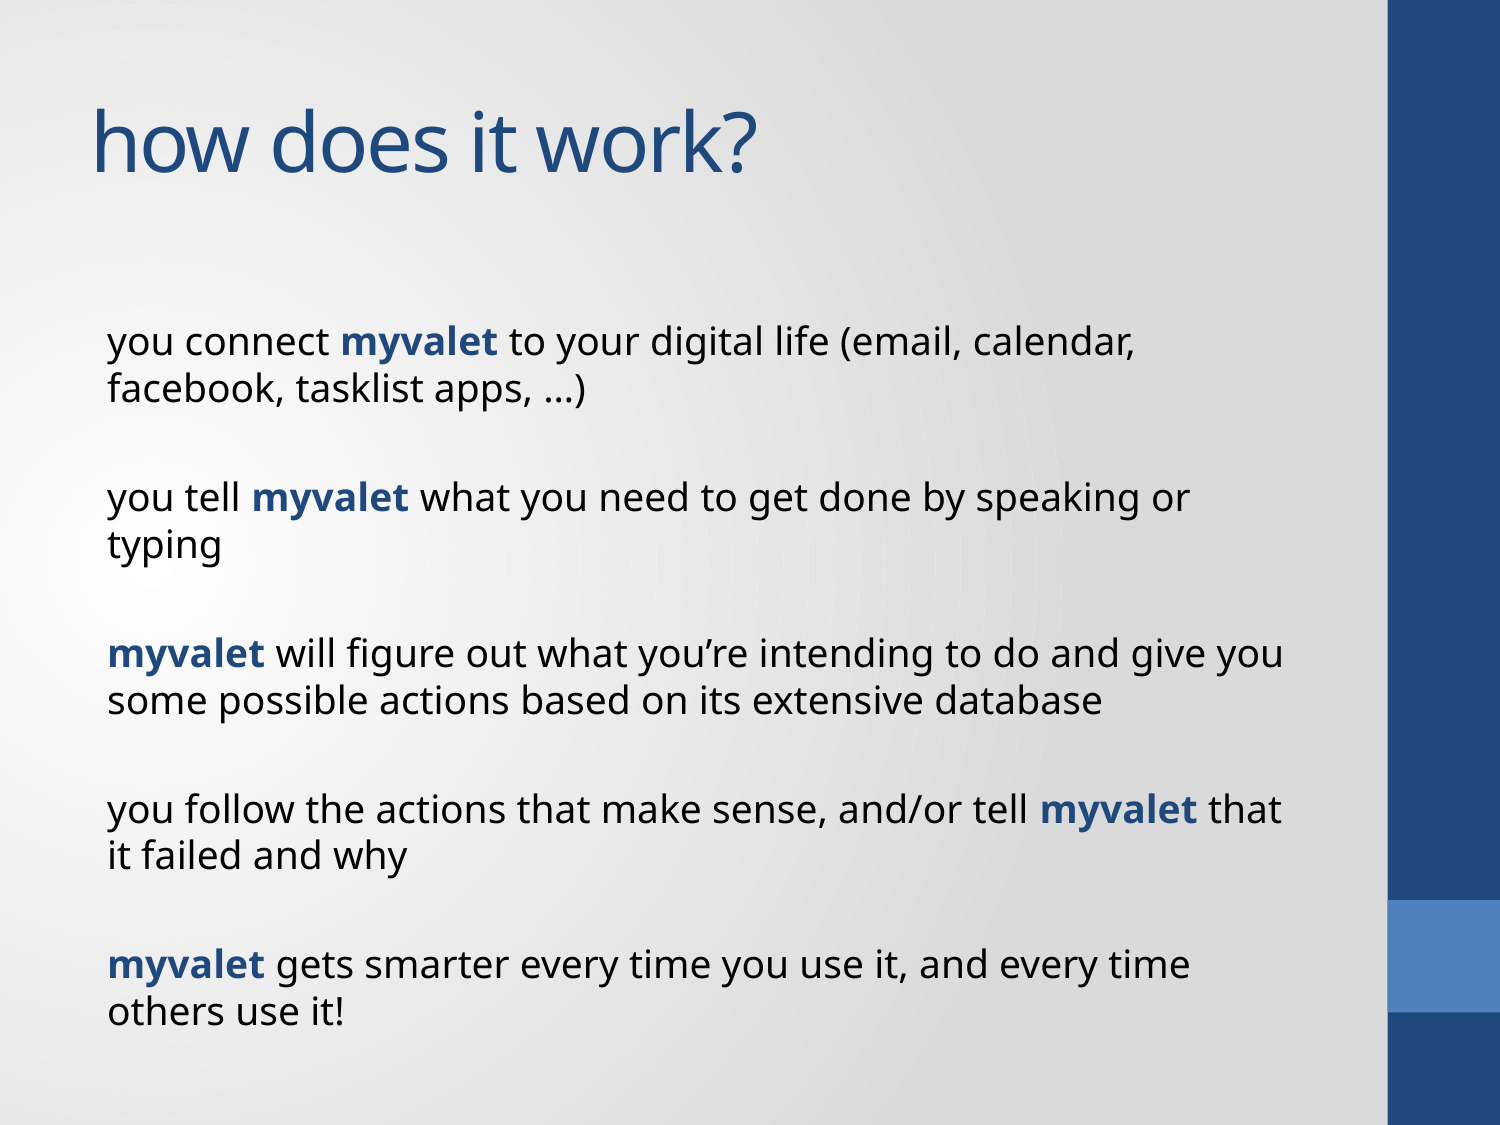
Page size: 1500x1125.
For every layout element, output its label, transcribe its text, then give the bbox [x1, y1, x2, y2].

title how does it work? [75, 45, 1325, 233]
list you connect myvalet to your digital life (email, calendar, facebook, tasklist apps, …) you tell myvalet what you need to get done by speaking or typing myvalet will figure out what you’re intending to do and give you some possible actions based on its extensive database you follow the actions that make sense, and/or tell myvalet that it failed and why myvalet gets smarter every time you use it, and every time others use it! [75, 262, 1325, 1050]
